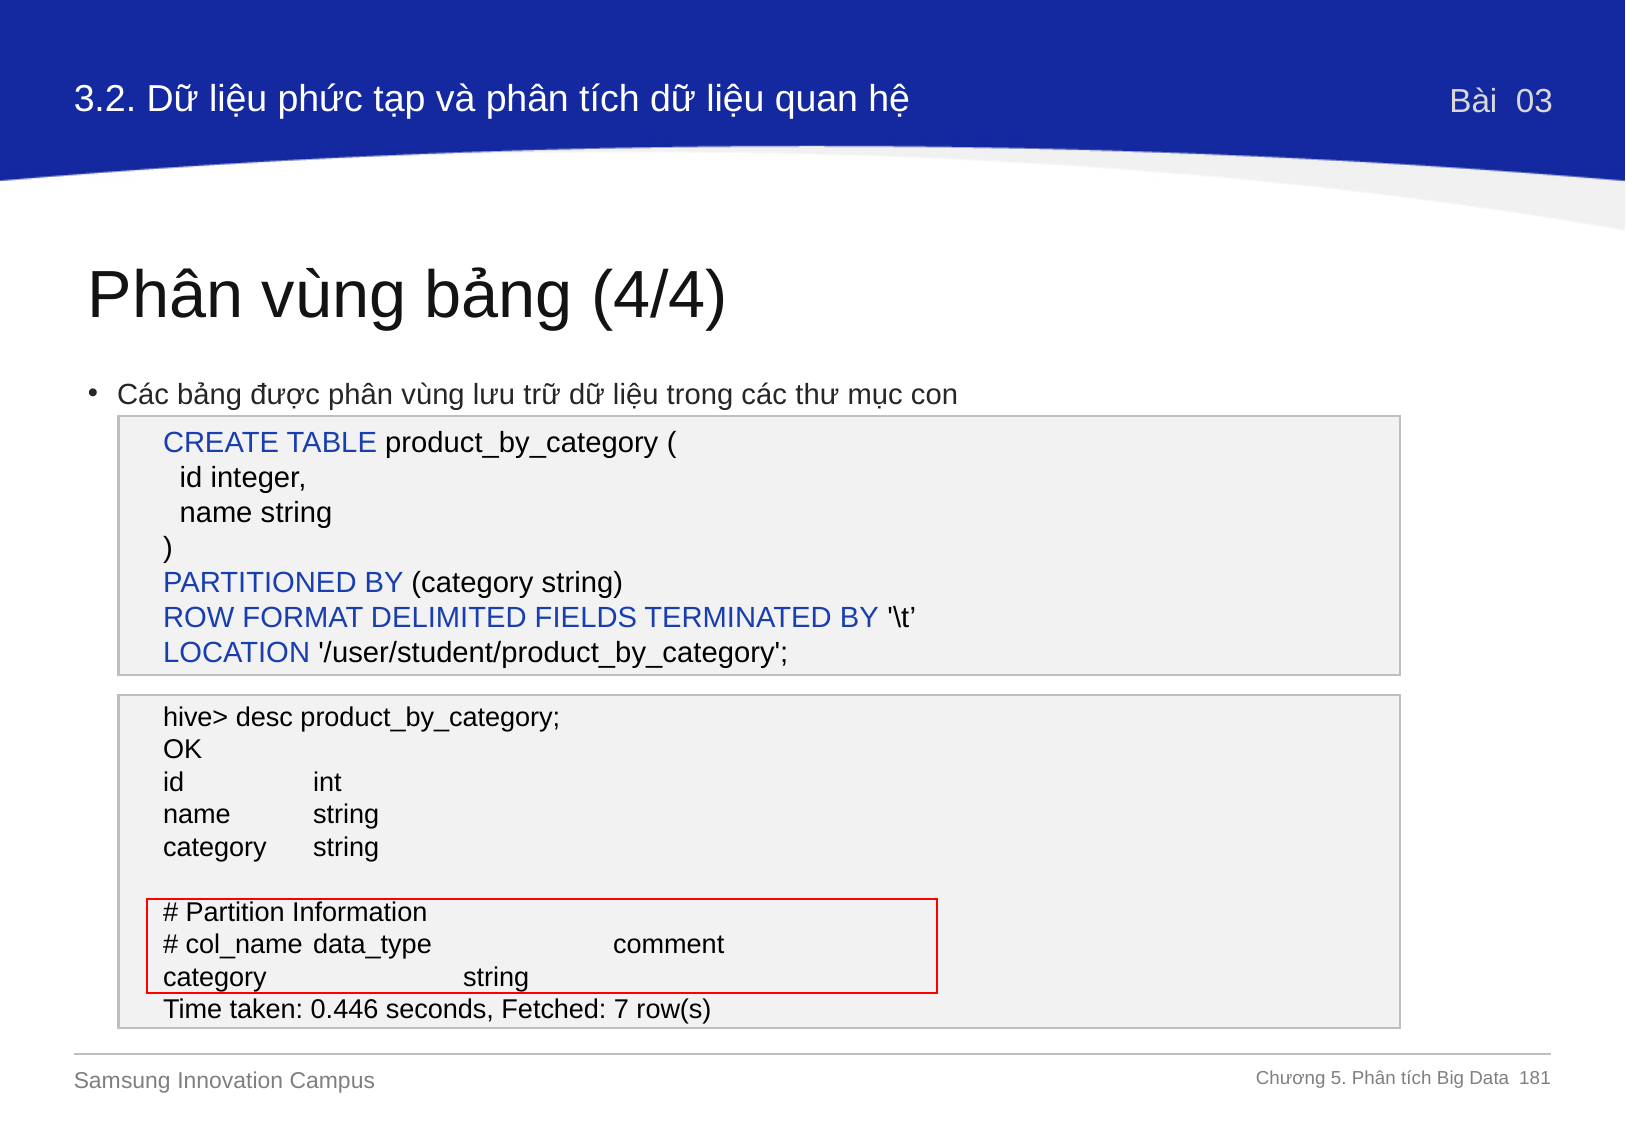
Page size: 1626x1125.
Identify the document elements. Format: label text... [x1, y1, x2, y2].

list Bài 03 [1423, 79, 1554, 120]
text_box CREATE TABLE product_by_category ( id integer, name string ) PARTITIONED BY (category string) ROW FORMAT DELIMITED FIELDS TERMINATED BY '\t’ LOCATION '/user/student/product_by_category'; [118, 416, 1400, 675]
list Phân vùng bảng (4/4) [87, 249, 1531, 331]
list Các bảng được phân vùng lưu trữ dữ liệu trong các thư mục con [87, 365, 1531, 516]
text_box hive> desc product_by_category; OK id int name string category string # Partition Information # col_name data_type comment category string Time taken: 0.446 seconds, Fetched: 7 row(s) [118, 695, 1400, 1029]
text_box [147, 898, 937, 994]
picture [0, 0, 1625, 1125]
list 3.2. Dữ liệu phức tạp và phân tích dữ liệu quan hệ [73, 73, 1396, 119]
